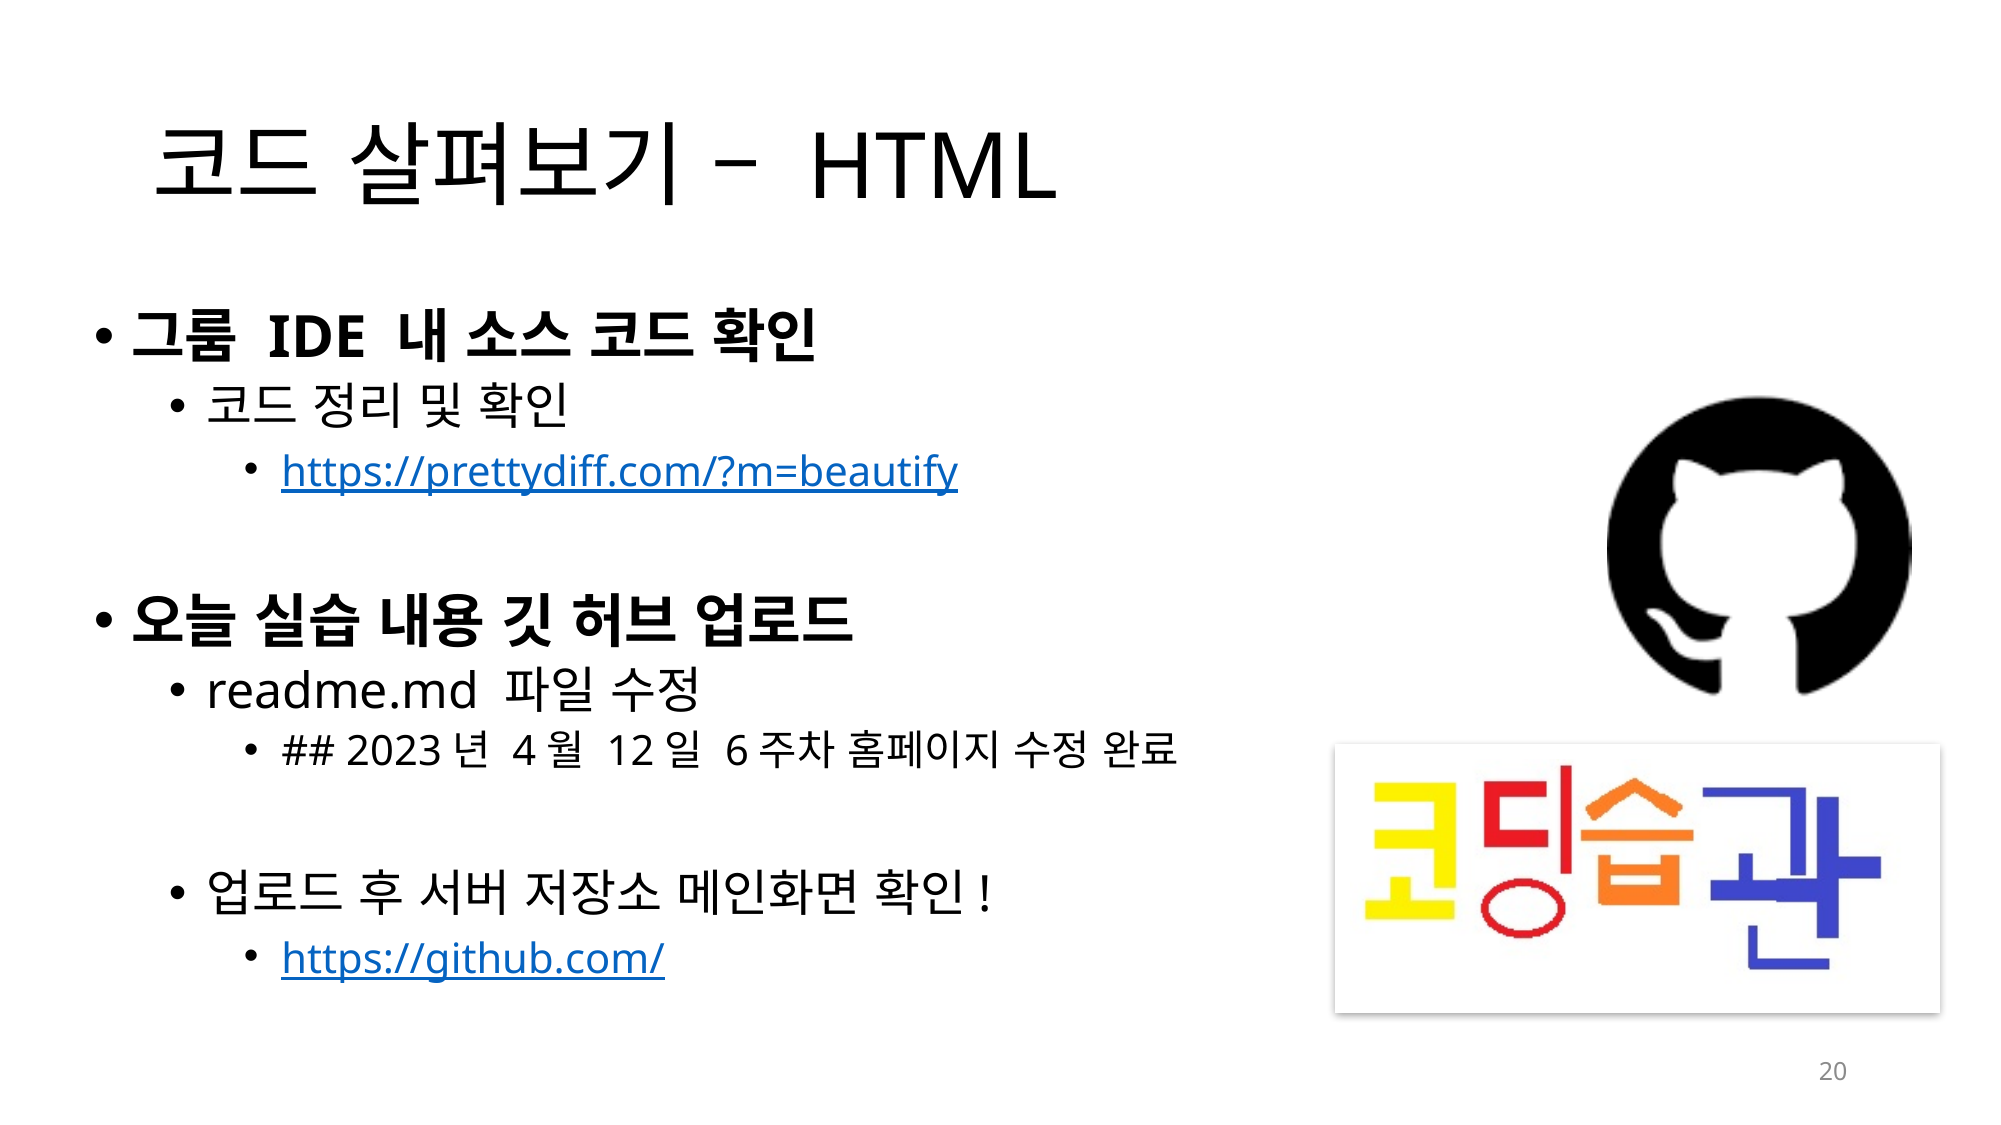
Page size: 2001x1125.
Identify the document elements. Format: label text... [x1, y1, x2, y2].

list 그룸 IDE 내 소스 코드 확인 코드 정리 및 확인 https://prettydiff.com/?m=beautify 오늘 실습 내용 깃 허브 업로드 readme.md 파일 수정 ## 2023년 4월 12일 6주차 홈페이지 수정 완료 업로드 후 서버 저장소 메인화면 확인! https://github.com/ [79, 300, 1863, 1098]
slide_number 20 [1412, 1042, 1863, 1103]
title 코드 살펴보기 – HTML [137, 59, 1863, 278]
picture [1607, 394, 1912, 699]
picture [1349, 758, 1925, 999]
